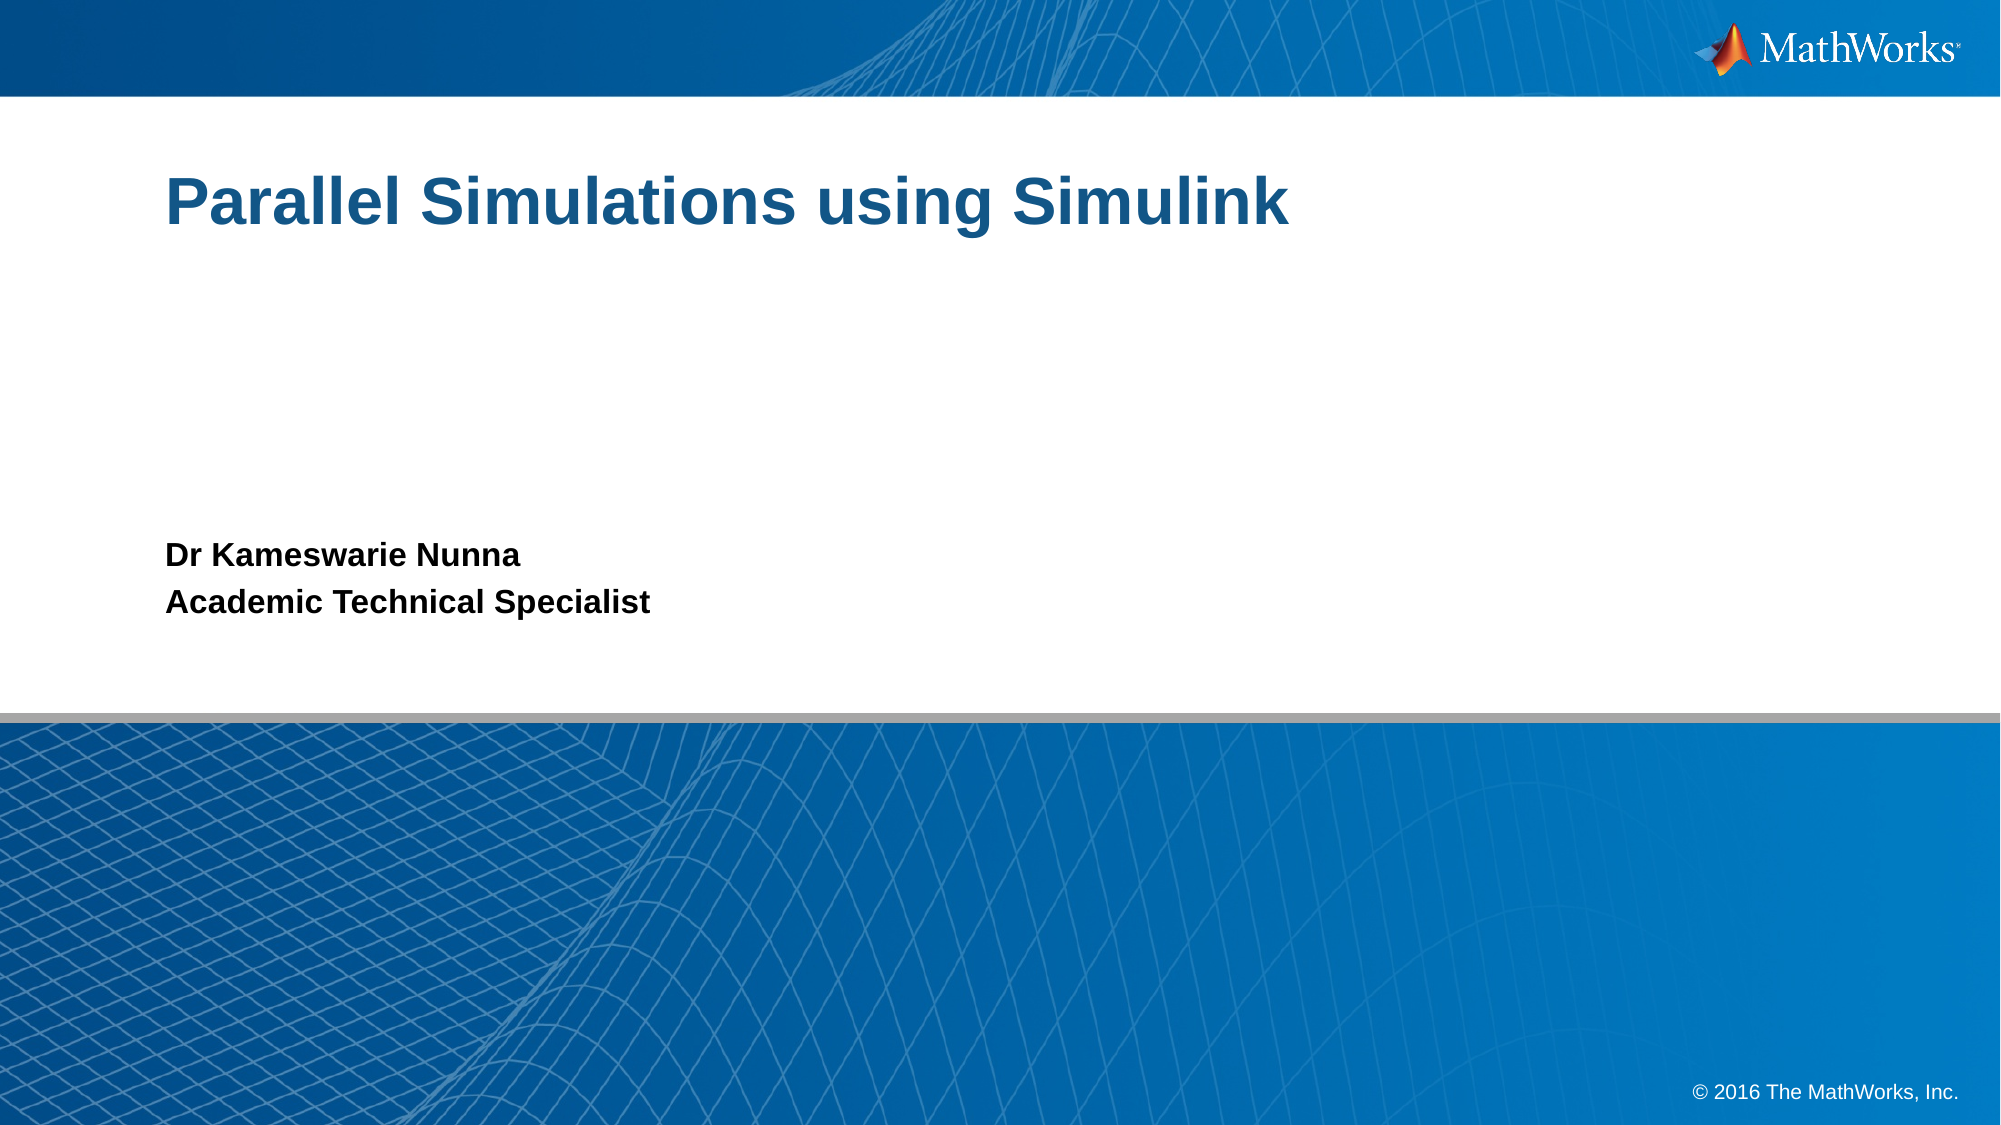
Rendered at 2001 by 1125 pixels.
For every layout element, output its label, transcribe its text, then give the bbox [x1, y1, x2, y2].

subtitle Dr Kameswarie Nunna Academic Technical Specialist [150, 525, 1850, 688]
picture [0, 723, 2001, 1125]
title Parallel Simulations using Simulink [150, 149, 1850, 450]
picture [0, 0, 2001, 713]
